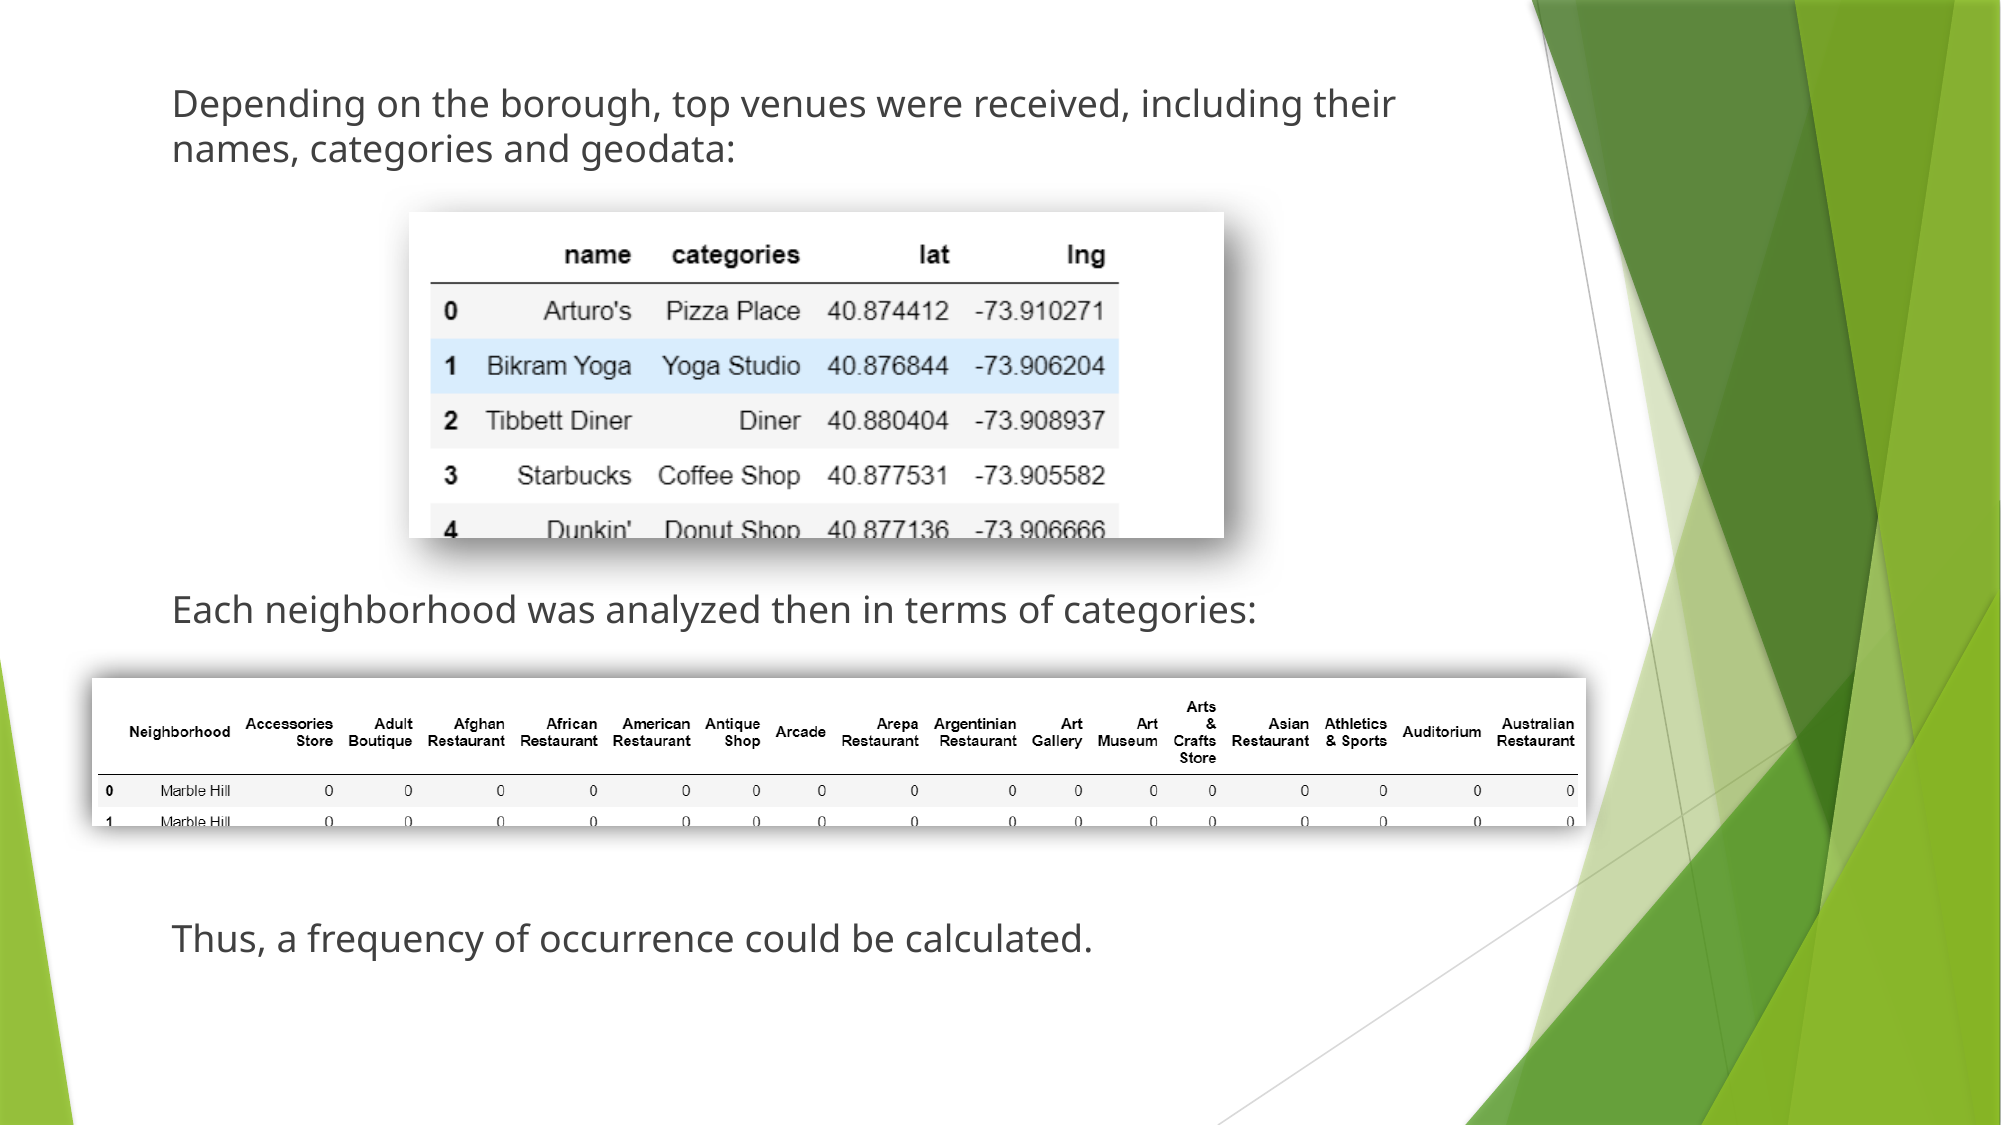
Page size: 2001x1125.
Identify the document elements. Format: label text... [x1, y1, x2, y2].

list Depending on the borough, top venues were received, including their names, categories and geodata: Each neighborhood was analyzed then in terms of categories: Thus, a frequency of occurrence could be calculated. [156, 847, 1522, 992]
list Depending on the borough, top venues were received, including their names, categories and geodata: Each neighborhood was analyzed then in terms of categories: Thus, a frequency of occurrence could be calculated. [156, 72, 1522, 655]
picture [92, 677, 1586, 827]
picture [408, 212, 1224, 539]
